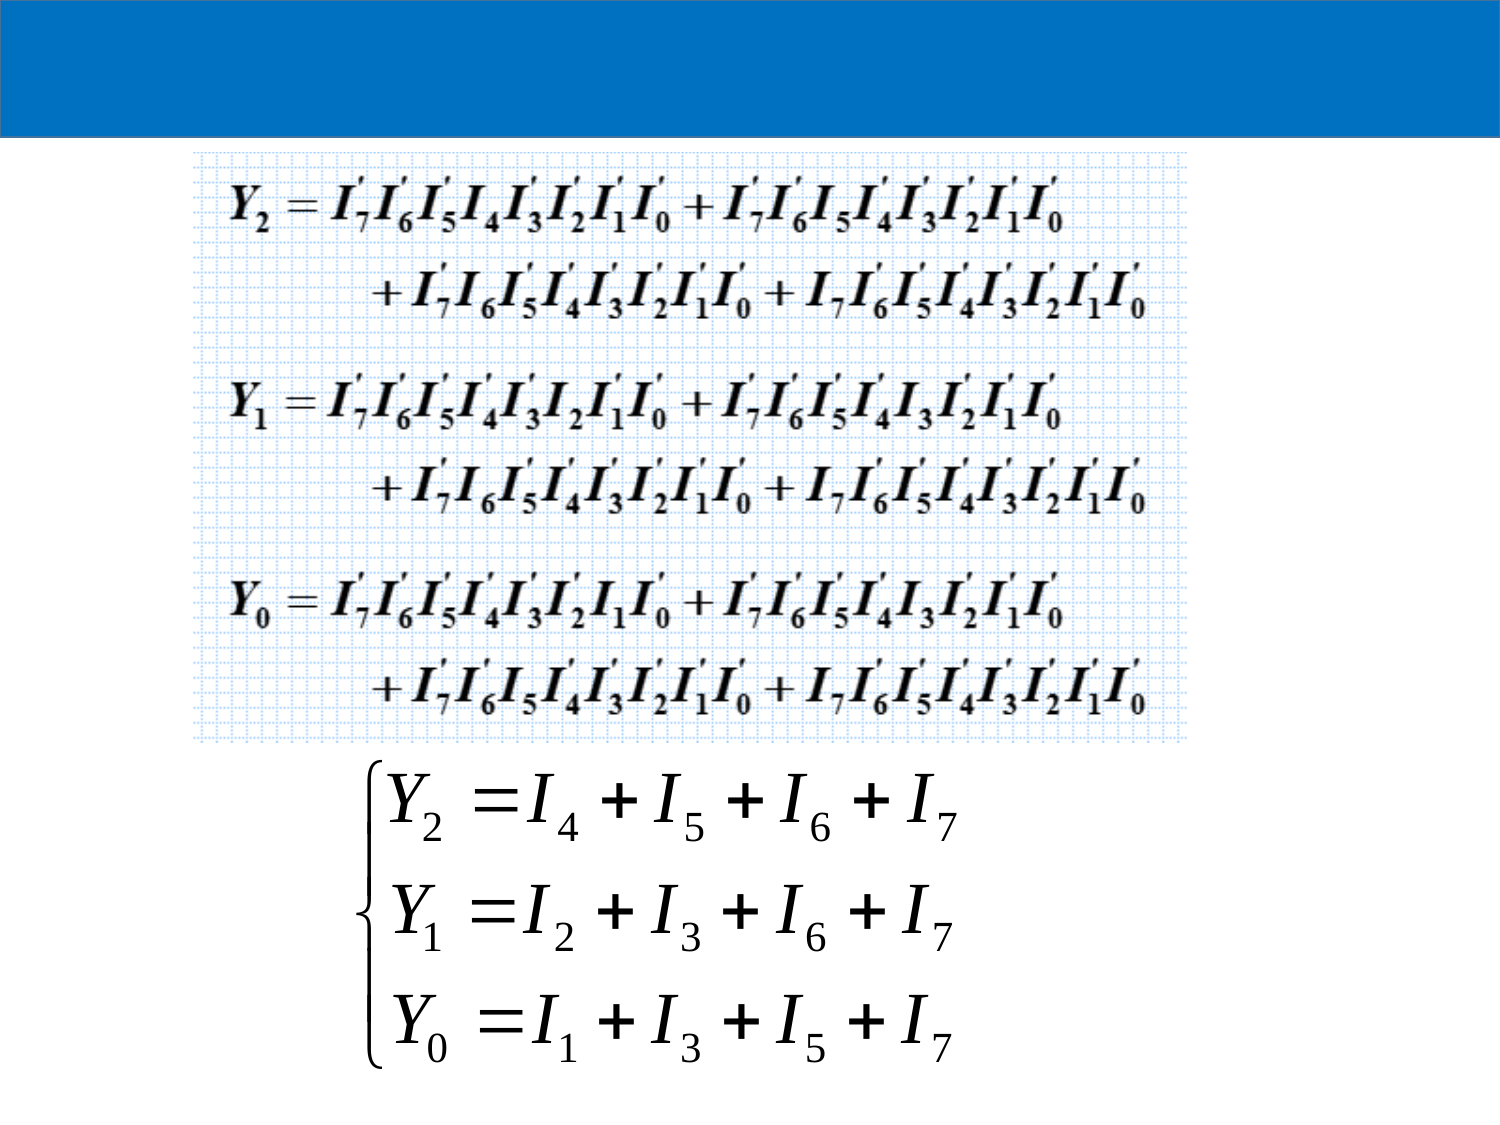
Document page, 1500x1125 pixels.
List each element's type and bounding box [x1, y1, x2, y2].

text_box [340, 744, 979, 1087]
picture [192, 152, 1189, 744]
